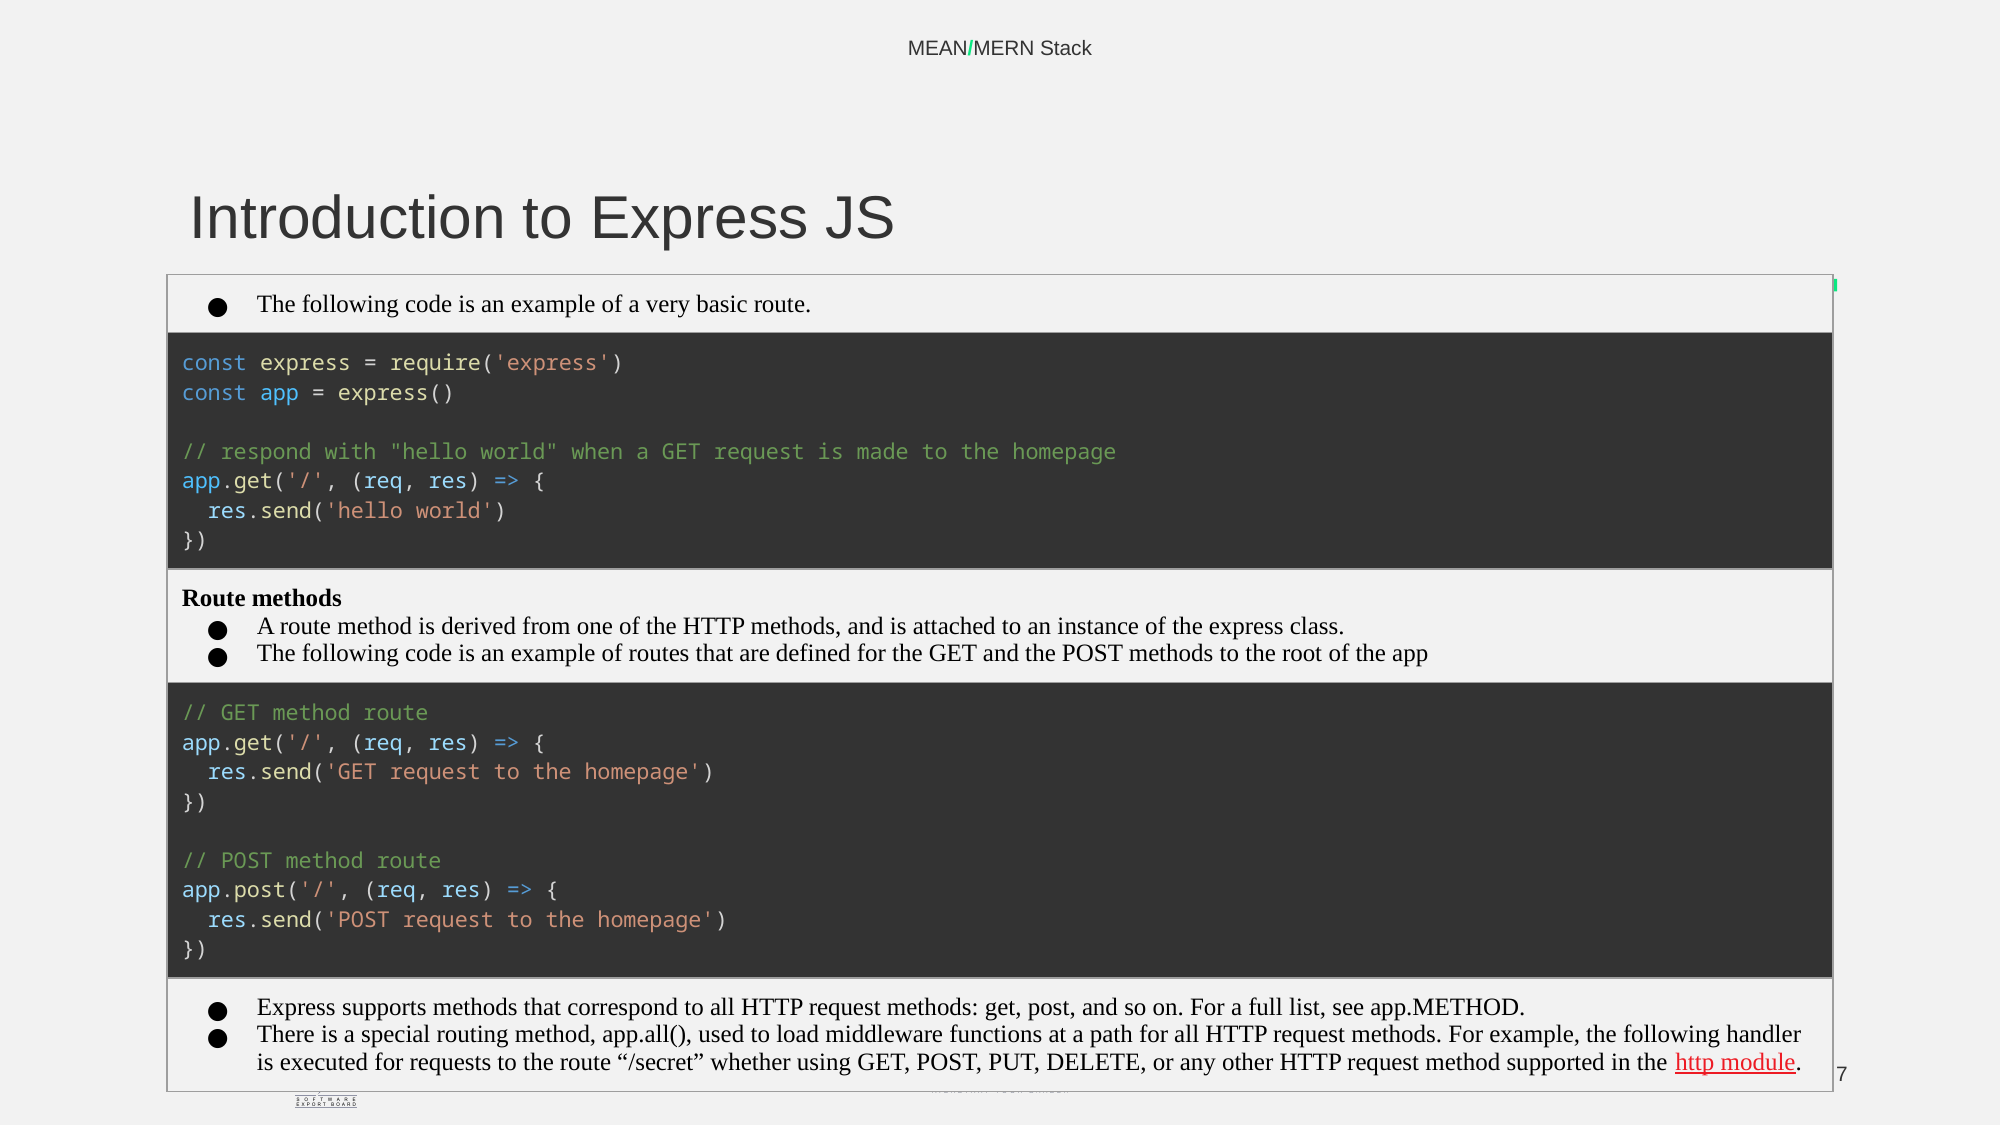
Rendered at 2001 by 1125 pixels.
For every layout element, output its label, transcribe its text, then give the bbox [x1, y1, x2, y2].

table_cell Route methods A route method is derived from one of the HTTP methods, and is attached to an instance of the express class. The following code is an example of routes that are defined for the GET and the POST methods to the root of the app [168, 570, 1832, 682]
table_header The following code is an example of a very basic route. [168, 275, 1832, 332]
table_cell Express supports methods that correspond to all HTTP request methods: get, post, and so on. For a full list, see app.METHOD. There is a special routing method, app.all(), used to load middleware functions at a path for all HTTP request methods. For example, the following handler is executed for requests to the route “/secret” whether using GET, POST, PUT, DELETE, or any other HTTP request method supported in the http module. [168, 979, 1832, 1091]
table_cell const express = require('express') const app = express() // respond with "hello world" when a GET request is made to the homepage app.get('/', (req, res) => { res.send('hello world') }) [168, 333, 1832, 568]
title Introduction to Express JS [174, 156, 1825, 259]
table_cell // GET method route app.get('/', (req, res) => { res.send('GET request to the homepage') }) // POST method route app.post('/', (req, res) => { res.send('POST request to the homepage') }) [168, 683, 1832, 977]
slide_number ‹#› [1412, 1042, 1863, 1103]
picture [295, 1092, 357, 1108]
footer MEAN/MERN Stack [662, 17, 1338, 77]
